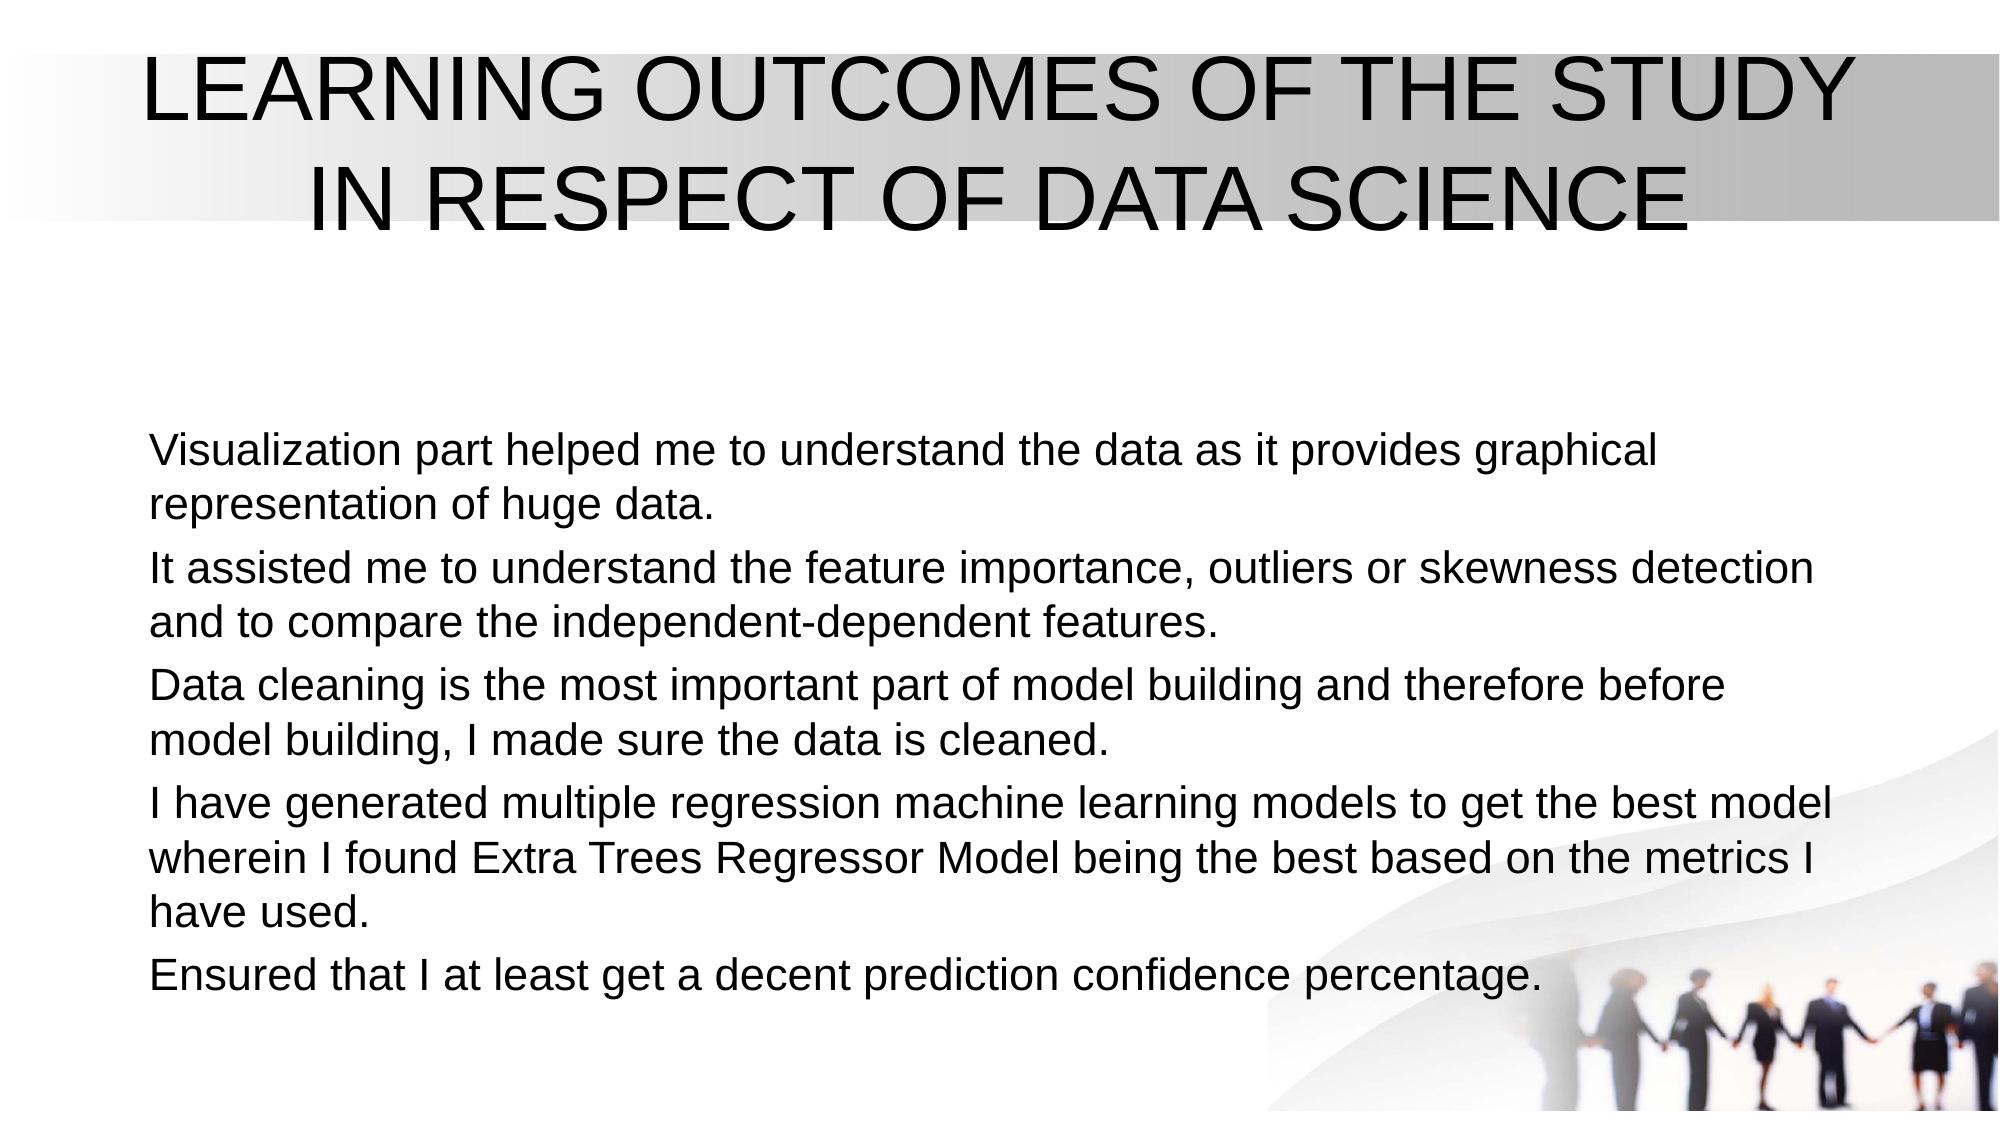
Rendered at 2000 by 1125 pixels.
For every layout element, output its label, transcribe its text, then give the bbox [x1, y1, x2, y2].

title LEARNING OUTCOMES OF THE STUDY IN RESPECT OF DATA SCIENCE [99, 44, 1900, 233]
list Visualization part helped me to understand the data as it provides graphical representation of huge data. It assisted me to understand the feature importance, outliers or skewness detection and to compare the independent-dependent features. Data cleaning is the most important part of model building and therefore before model building, I made sure the data is cleaned. I have generated multiple regression machine learning models to get the best model wherein I found Extra Trees Regressor Model being the best based on the metrics I have used. Ensured that I at least get a decent prediction confidence percentage. [134, 412, 1866, 1010]
picture [1267, 728, 1999, 1111]
